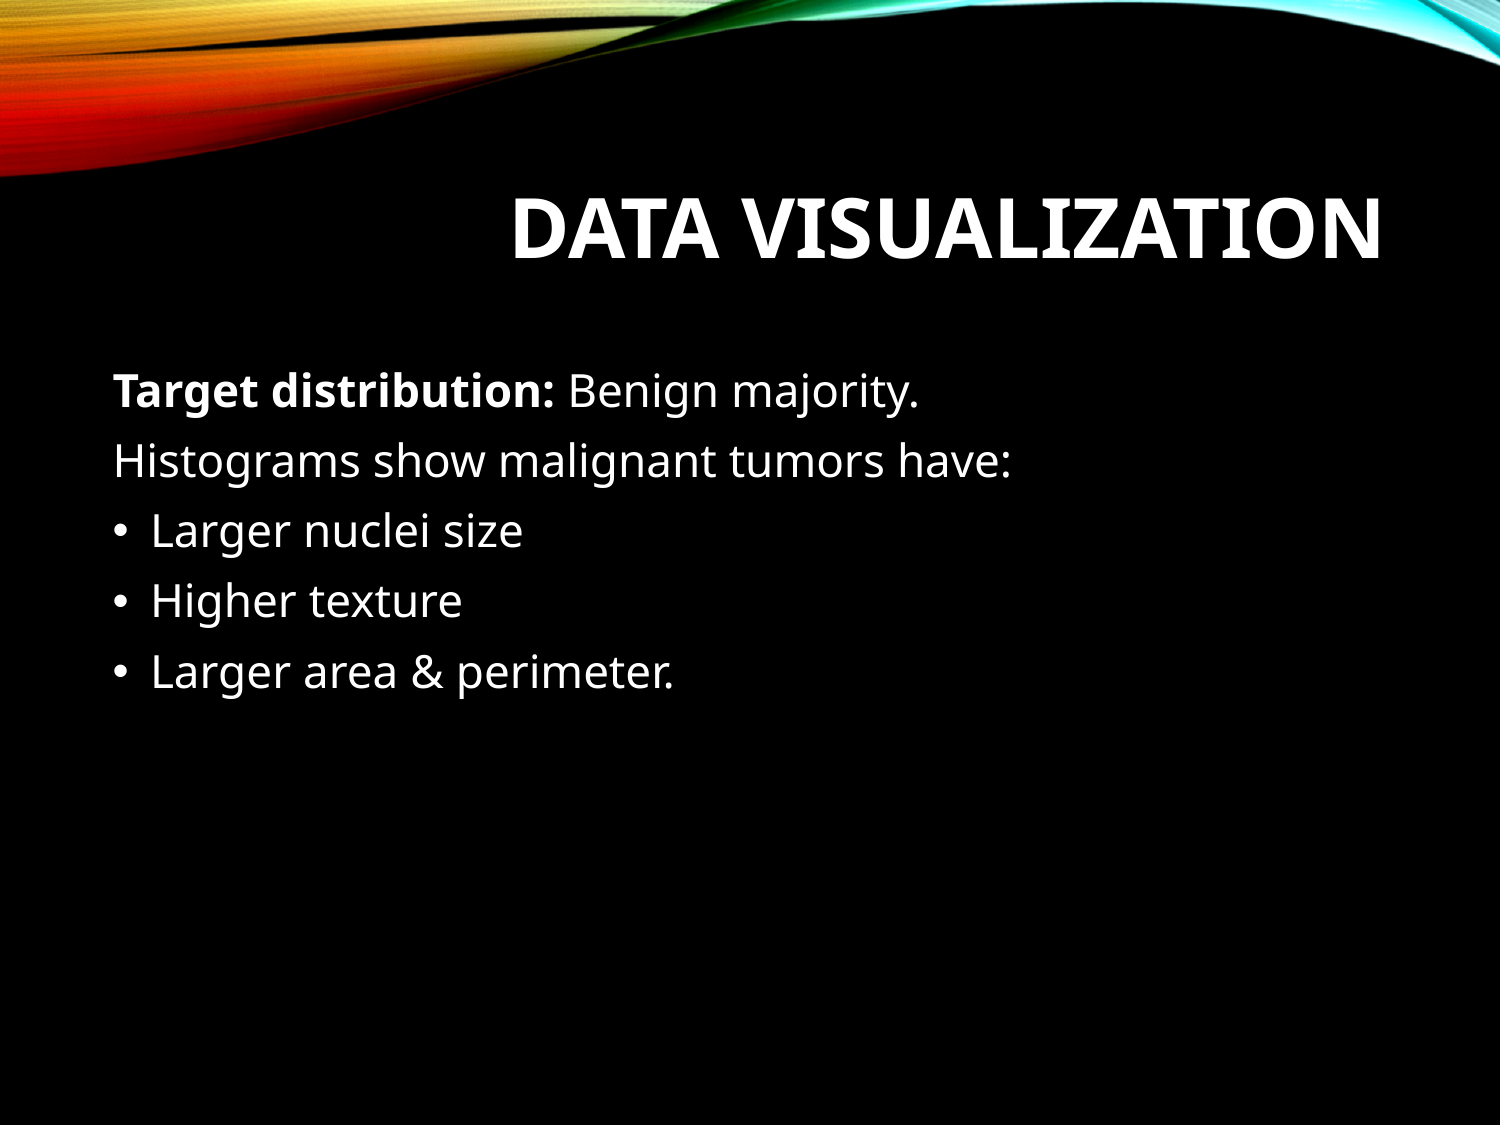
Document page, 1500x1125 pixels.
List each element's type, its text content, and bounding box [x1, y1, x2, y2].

picture [0, 0, 1500, 178]
list Target distribution: Benign majority. Histograms show malignant tumors have: Larger nuclei size Higher texture Larger area & perimeter. [97, 360, 1403, 1028]
title Data Visualization [356, 125, 1403, 338]
